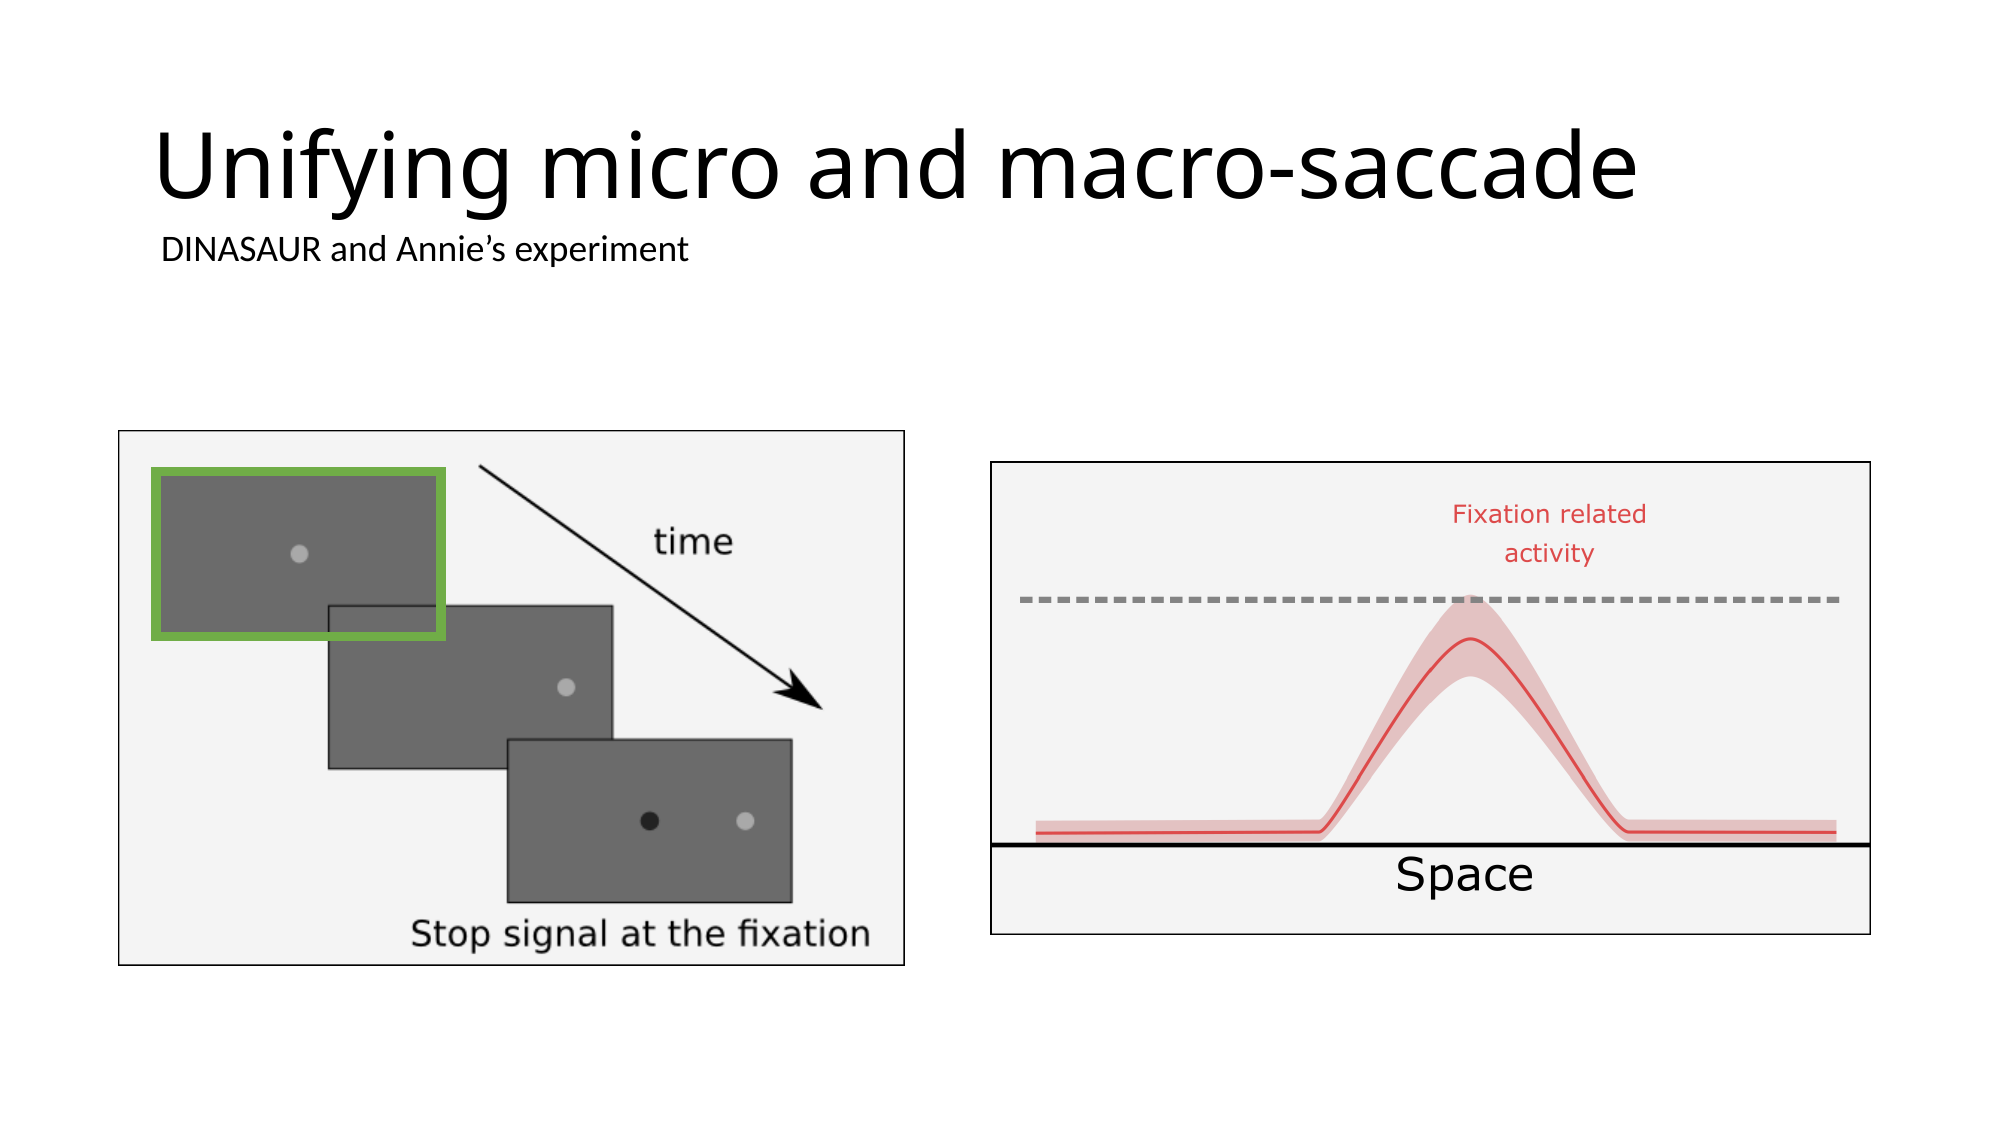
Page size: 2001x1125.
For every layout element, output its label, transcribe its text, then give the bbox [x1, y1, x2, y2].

title Unifying micro and macro-saccade [137, 59, 1863, 278]
picture [990, 461, 1871, 935]
text_box DINASAUR and Annie’s experiment [146, 216, 705, 277]
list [118, 430, 905, 967]
